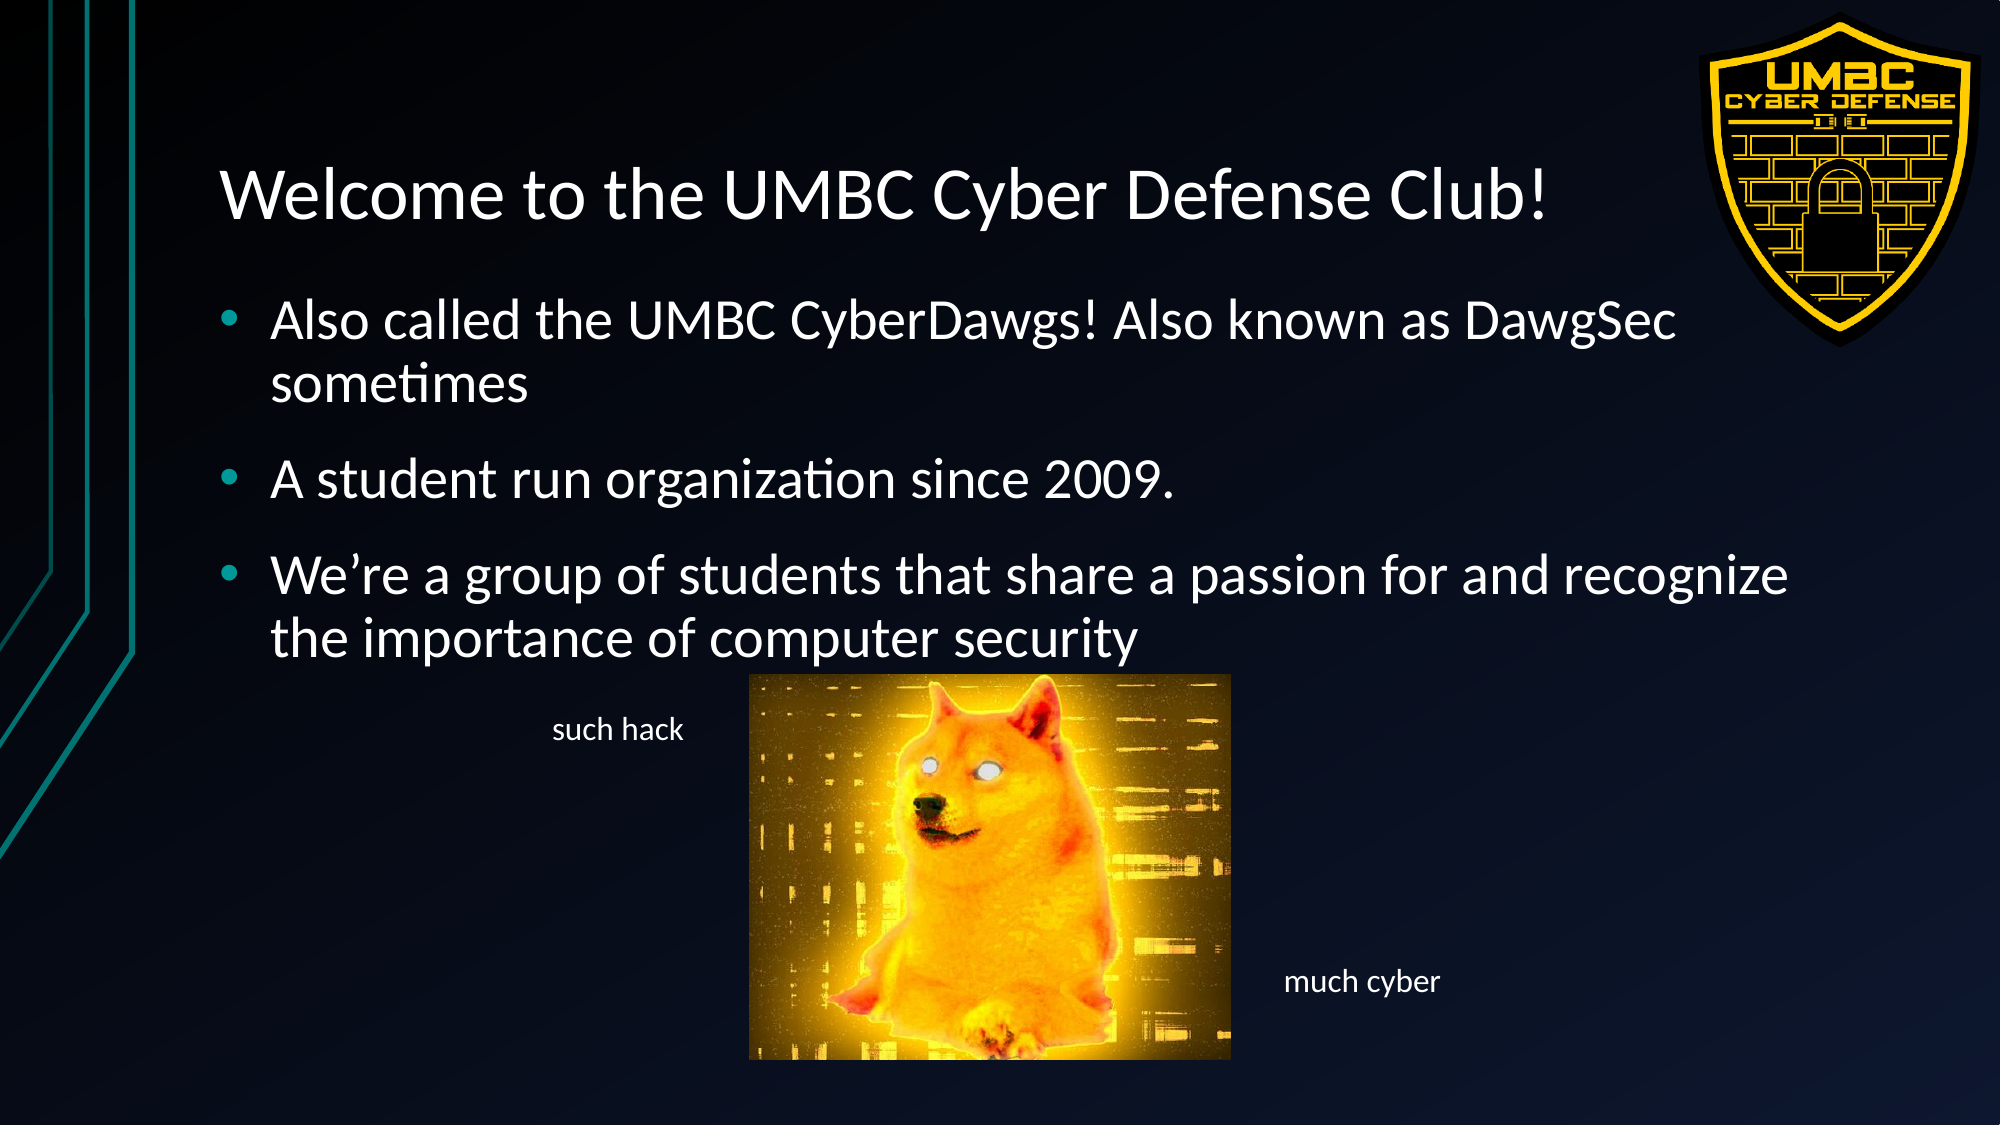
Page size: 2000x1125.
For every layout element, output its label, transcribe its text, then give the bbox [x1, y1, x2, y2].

picture [749, 674, 1232, 1060]
text_box such hack [537, 699, 700, 755]
text_box much cyber [1268, 951, 1463, 1008]
list Also called the UMBC CyberDawgs! Also known as DawgSec sometimes A student run organization since 2009. We’re a group of students that share a passion for and recognize the importance of computer security [199, 279, 1900, 1012]
title Welcome to the UMBC Cyber Defense Club! [199, 45, 1694, 246]
picture [1699, 12, 1981, 347]
